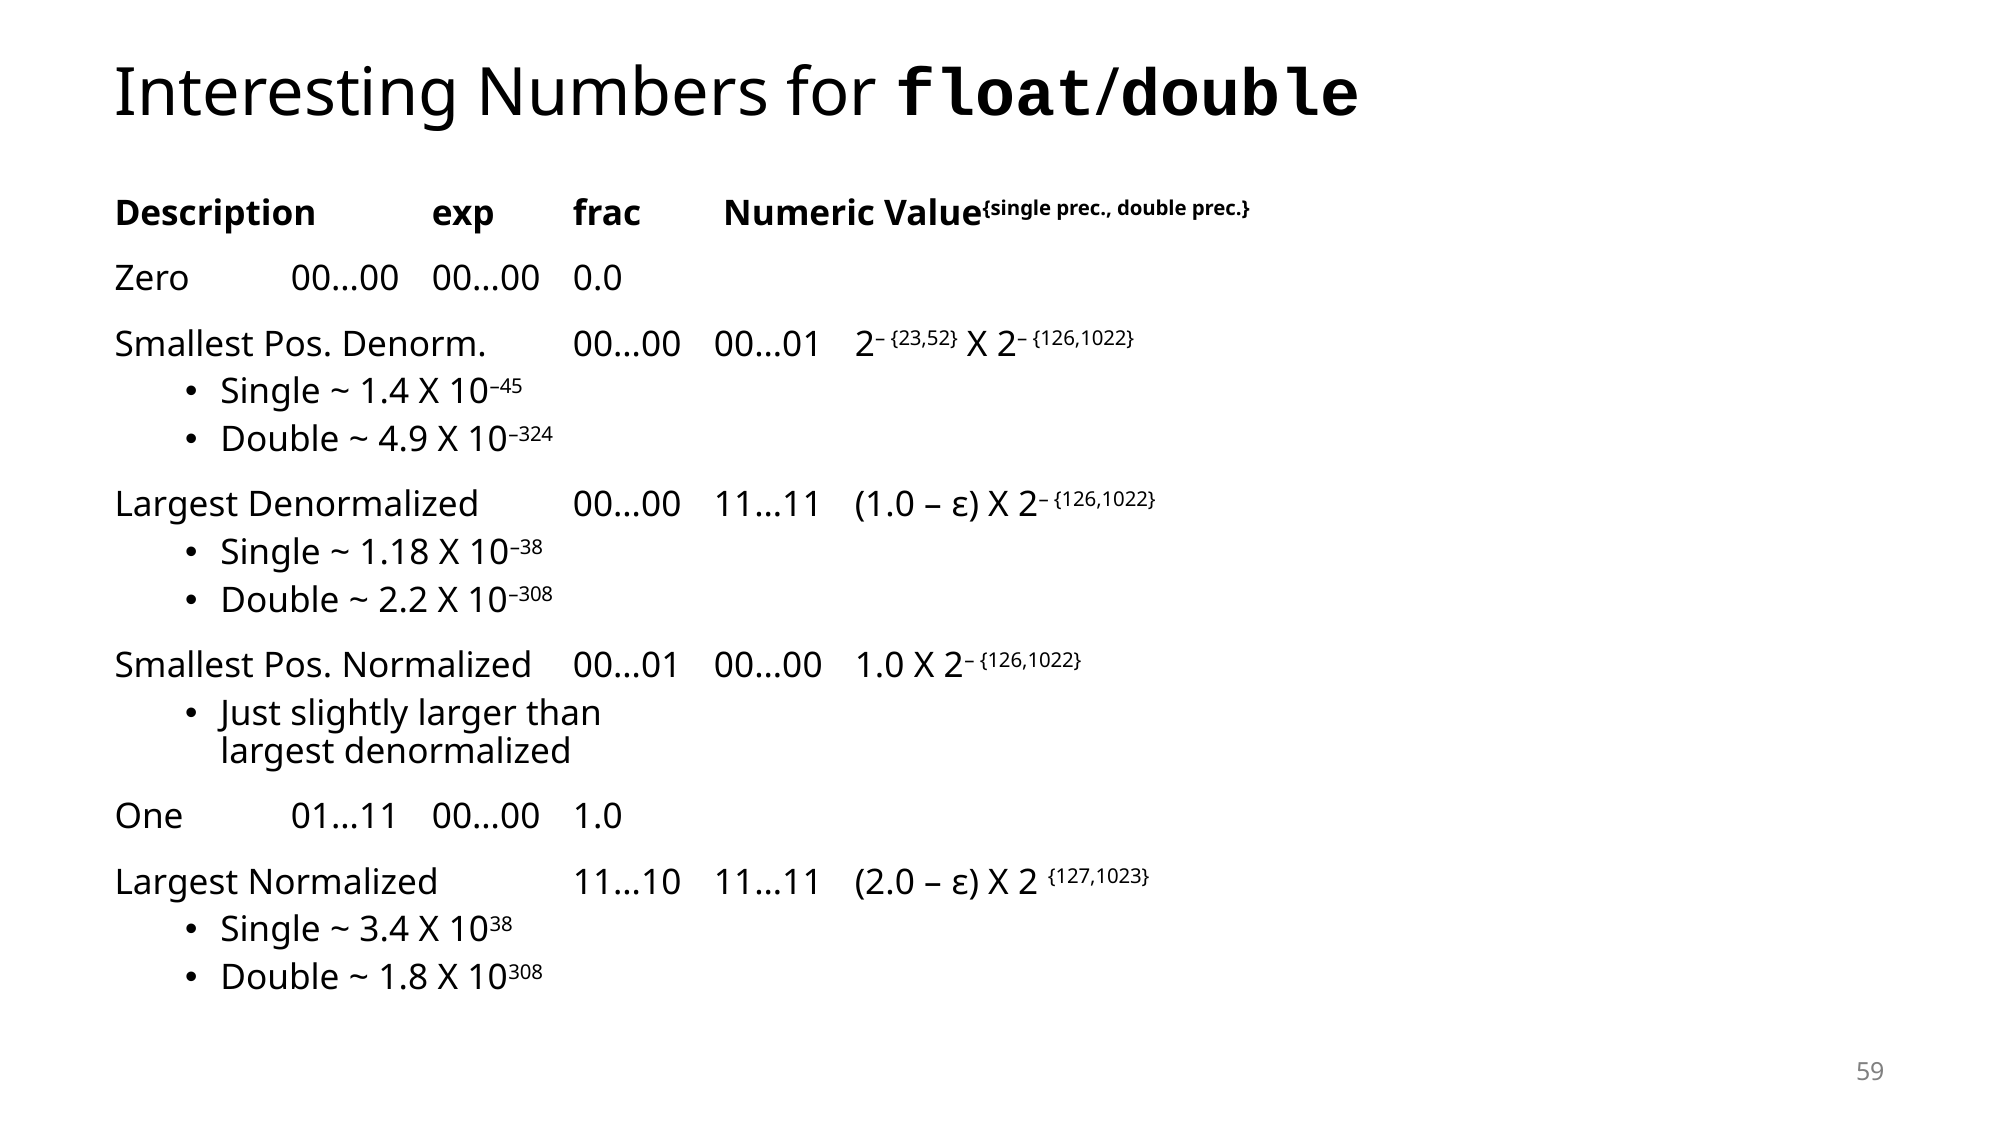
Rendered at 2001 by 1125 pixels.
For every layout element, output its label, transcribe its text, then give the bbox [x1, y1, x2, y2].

list Description exp frac Numeric Value{single prec., double prec.} Zero 00…00 00…00 0.0 Smallest Pos. Denorm. 00…00 00…01 2– {23,52} X 2– {126,1022} Single ~ 1.4 X 10–45 Double ~ 4.9 X 10–324 Largest Denormalized 00…00 11…11 (1.0 – ε) X 2– {126,1022} Single ~ 1.18 X 10–38 Double ~ 2.2 X 10–308 Smallest Pos. Normalized 00…01 00…00 1.0 X 2– {126,1022} Just slightly larger than largest denormalized One 01…11 00…00 1.0 Largest Normalized 11…10 11…11 (2.0 – ε) X 2 {127,1023} Single ~ 3.4 X 1038 Double ~ 1.8 X 10308 [99, 187, 1900, 1013]
slide_number 59 [1749, 1042, 1900, 1103]
title Interesting Numbers for float/double [99, 37, 1900, 150]
